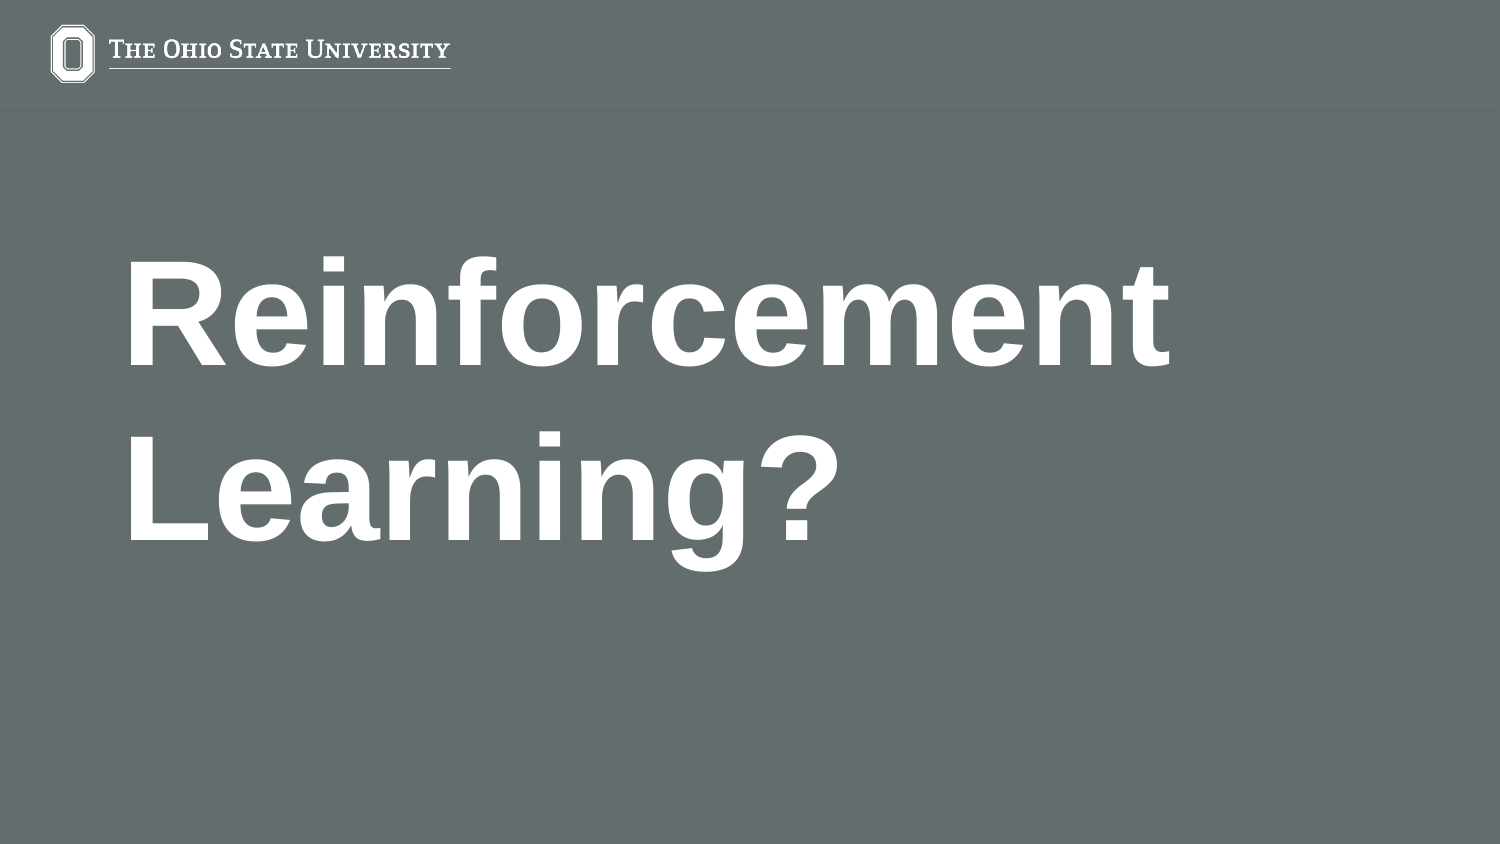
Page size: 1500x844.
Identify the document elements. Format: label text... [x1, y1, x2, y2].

picture [50, 24, 451, 83]
list Reinforcement Learning? [106, 213, 1287, 757]
